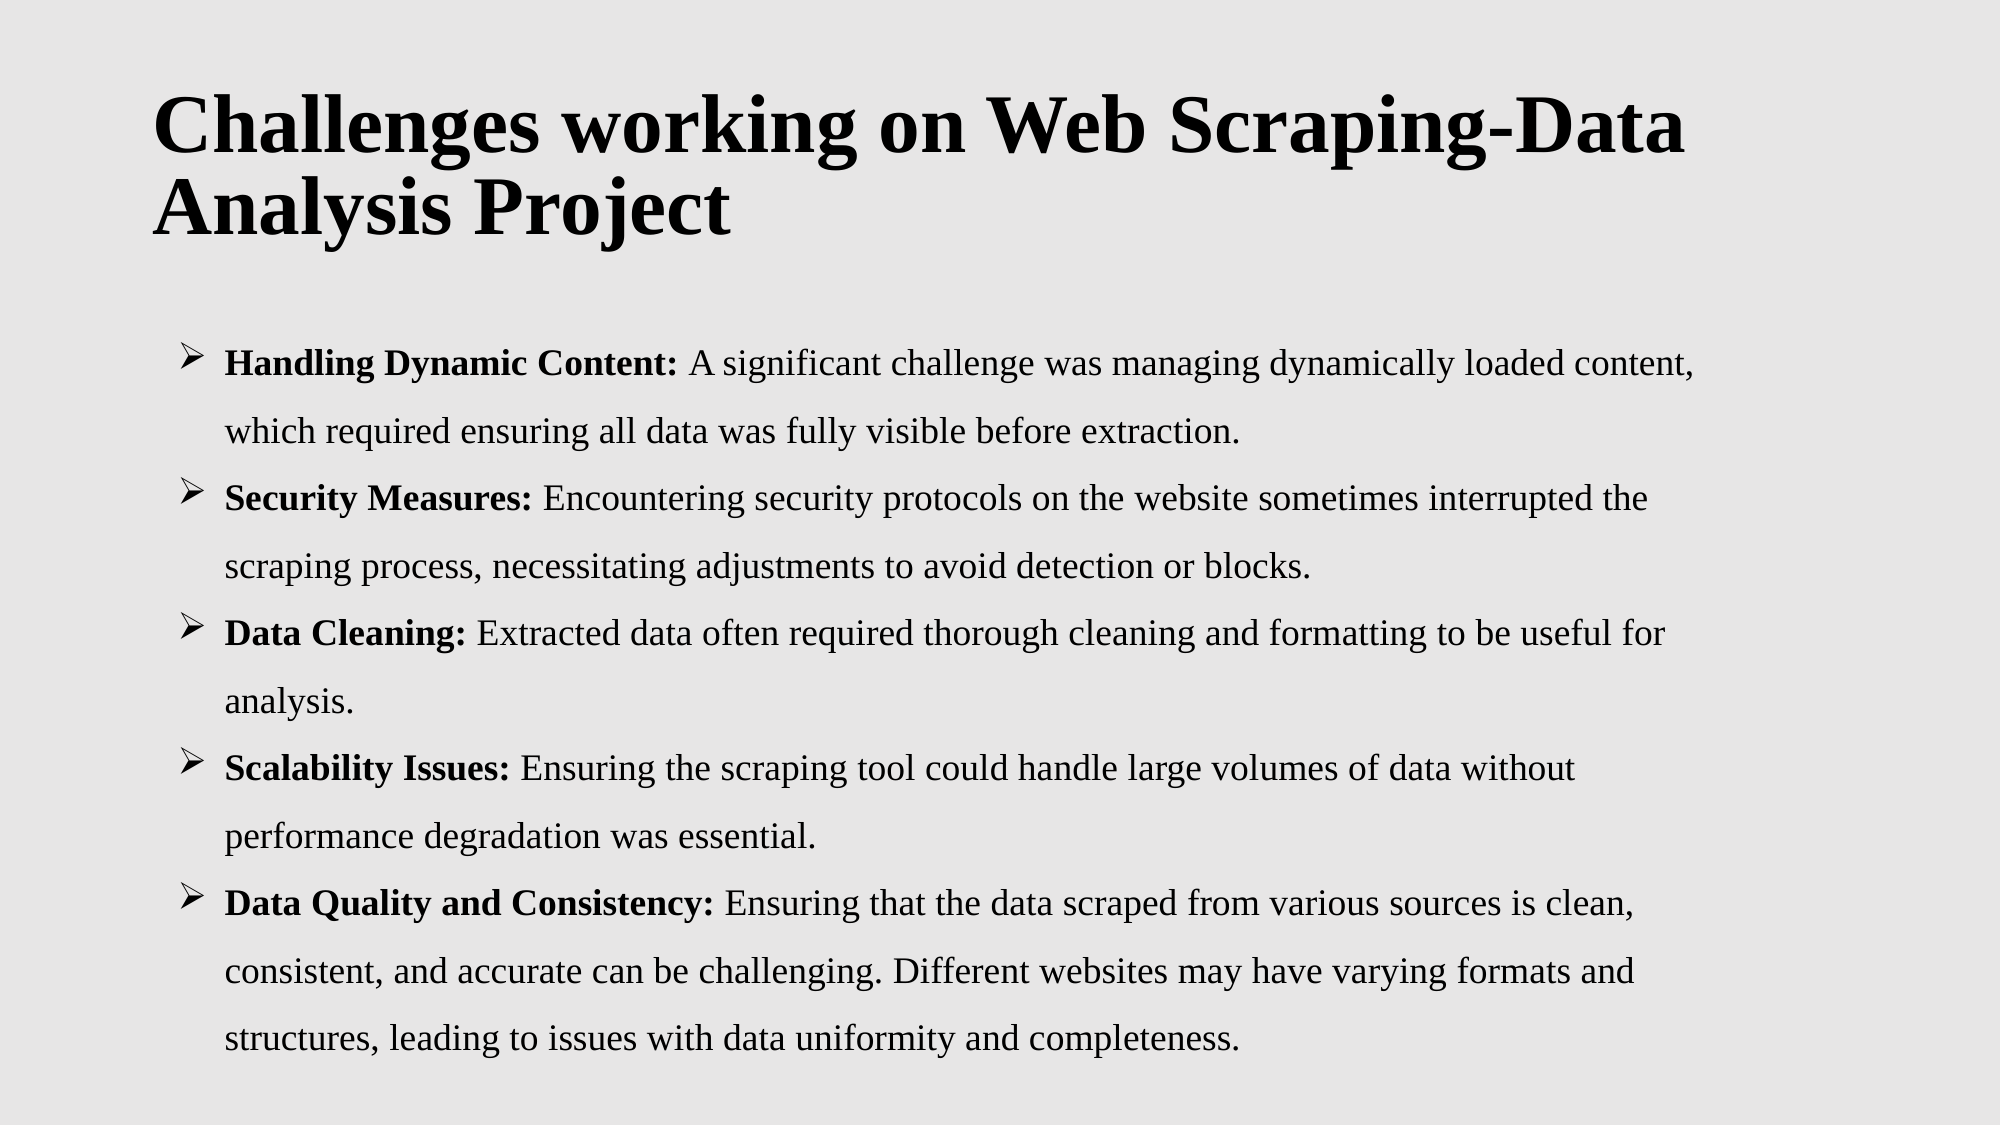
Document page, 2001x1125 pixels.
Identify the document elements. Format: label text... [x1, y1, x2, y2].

title Challenges working on Web Scraping-Data Analysis Project [137, 59, 1863, 278]
text_box Handling Dynamic Content: A significant challenge was managing dynamically loaded content, which required ensuring all data was fully visible before extraction. Security Measures: Encountering security protocols on the website sometimes interrupted the scraping process, necessitating adjustments to avoid detection or blocks. Data Cleaning: Extracted data often required thorough cleaning and formatting to be useful for analysis. Scalability Issues: Ensuring the scraping tool could handle large volumes of data without performance degradation was essential. Data Quality and Consistency: Ensuring that the data scraped from various sources is clean, consistent, and accurate can be challenging. Different websites may have varying formats and structures, leading to issues with data uniformity and completeness. [162, 308, 1723, 1066]
